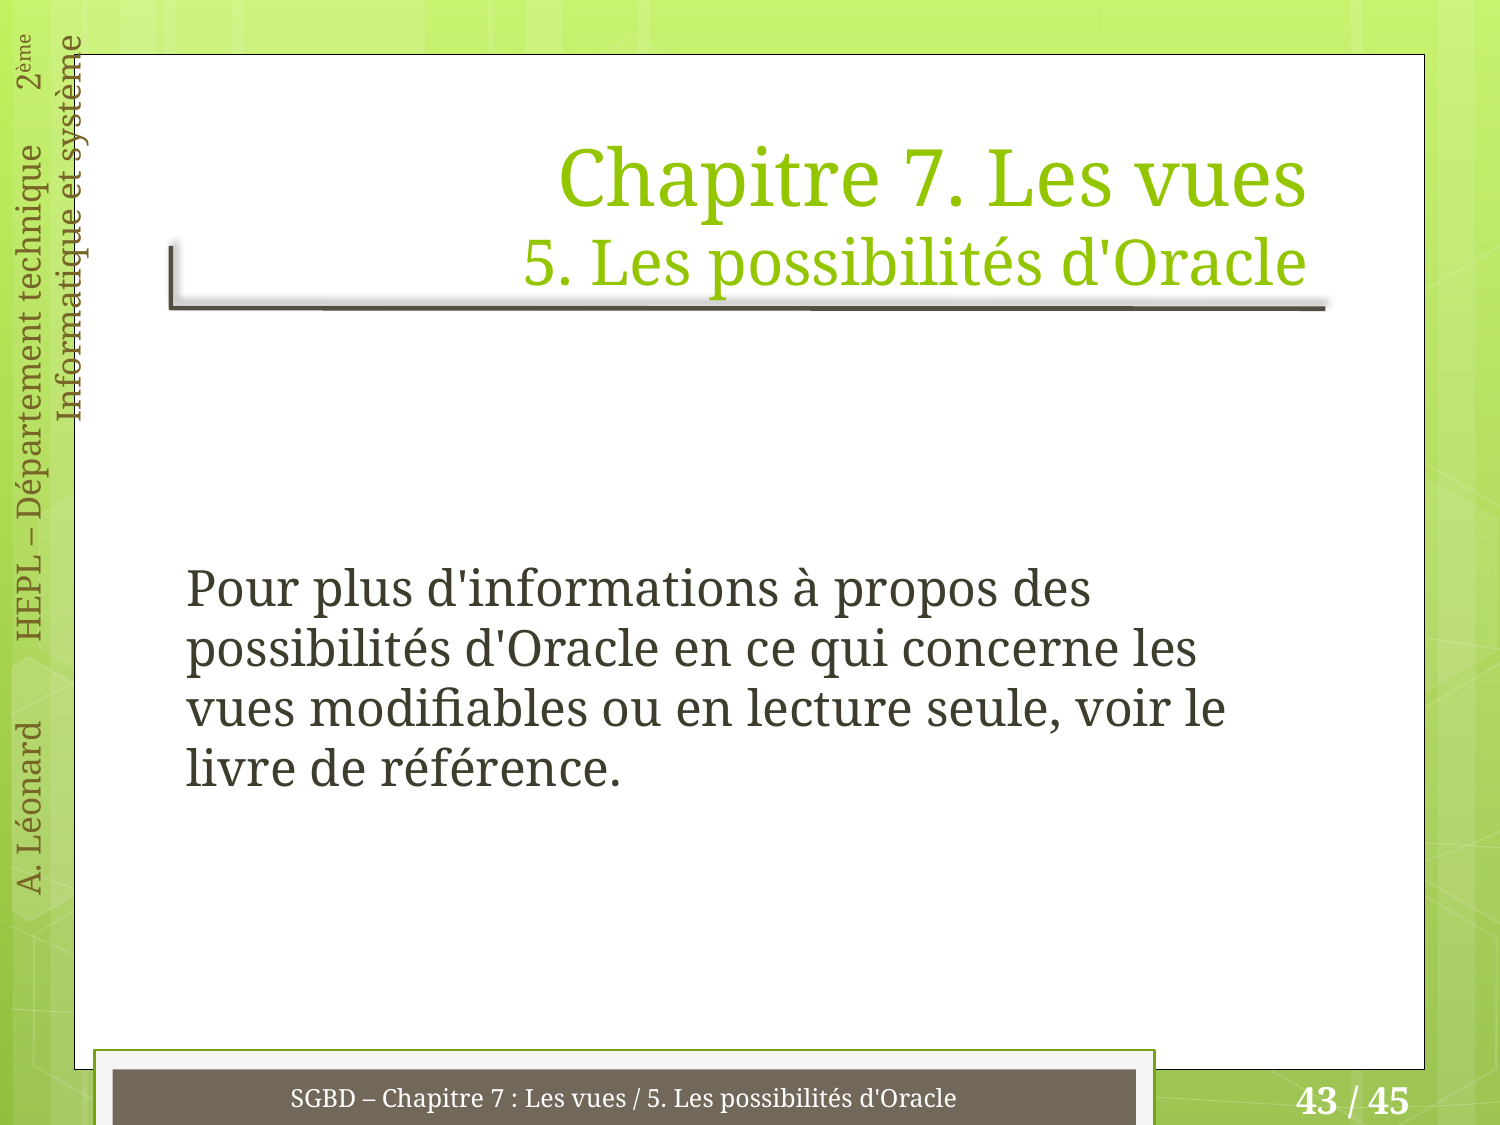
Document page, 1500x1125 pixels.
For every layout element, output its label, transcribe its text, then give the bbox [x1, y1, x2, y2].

title Chapitre 7. Les vues 5. Les possibilités d'Oracle [171, 118, 1324, 306]
list Pour plus d'informations à propos des possibilités d'Oracle en ce qui concerne les vues modifiables ou en lecture seule, voir le livre de référence. [171, 336, 1323, 1016]
footer SGBD – Chapitre 7 : Les vues / 5. Les possibilités d'Oracle [112, 1067, 1136, 1125]
